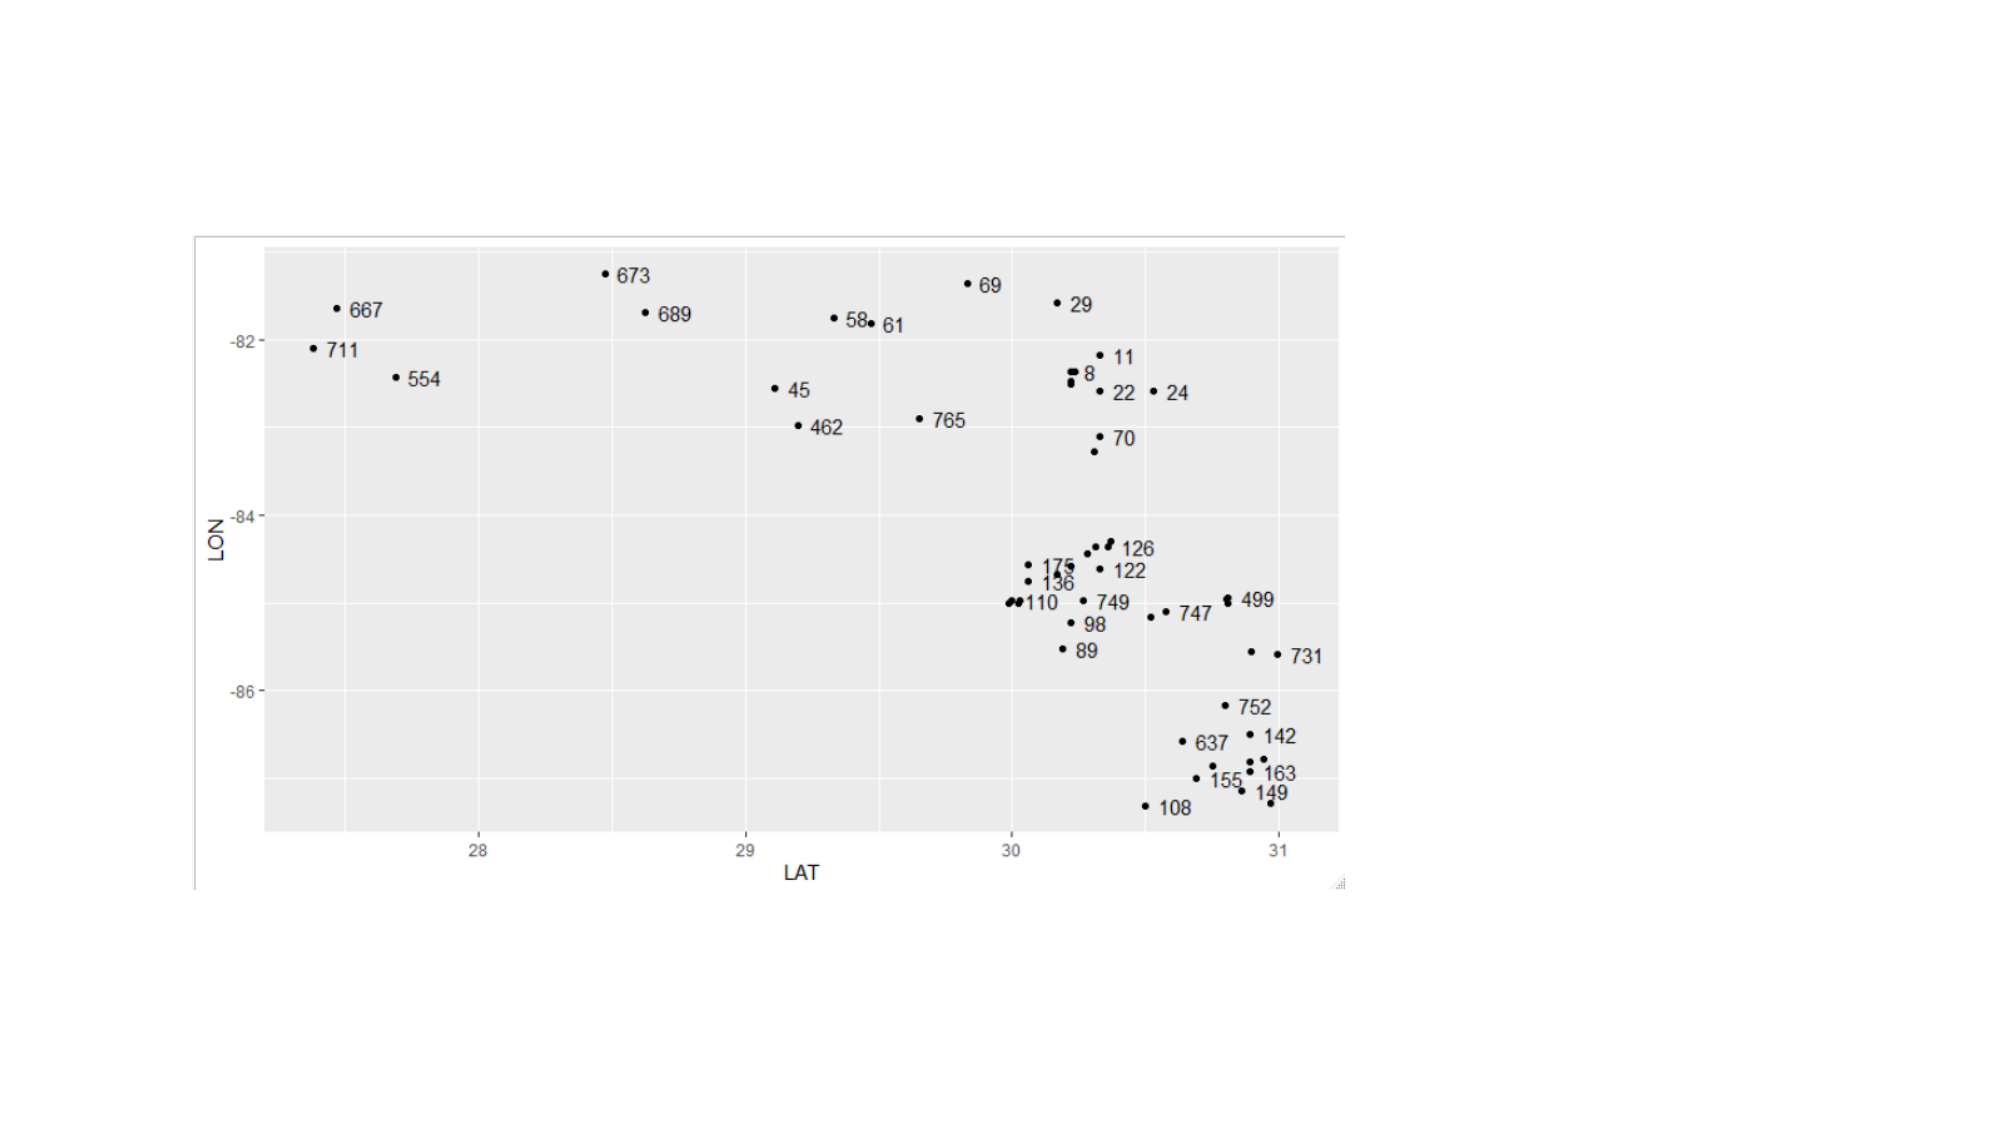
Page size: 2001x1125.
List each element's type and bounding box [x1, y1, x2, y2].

picture [192, 235, 1345, 890]
